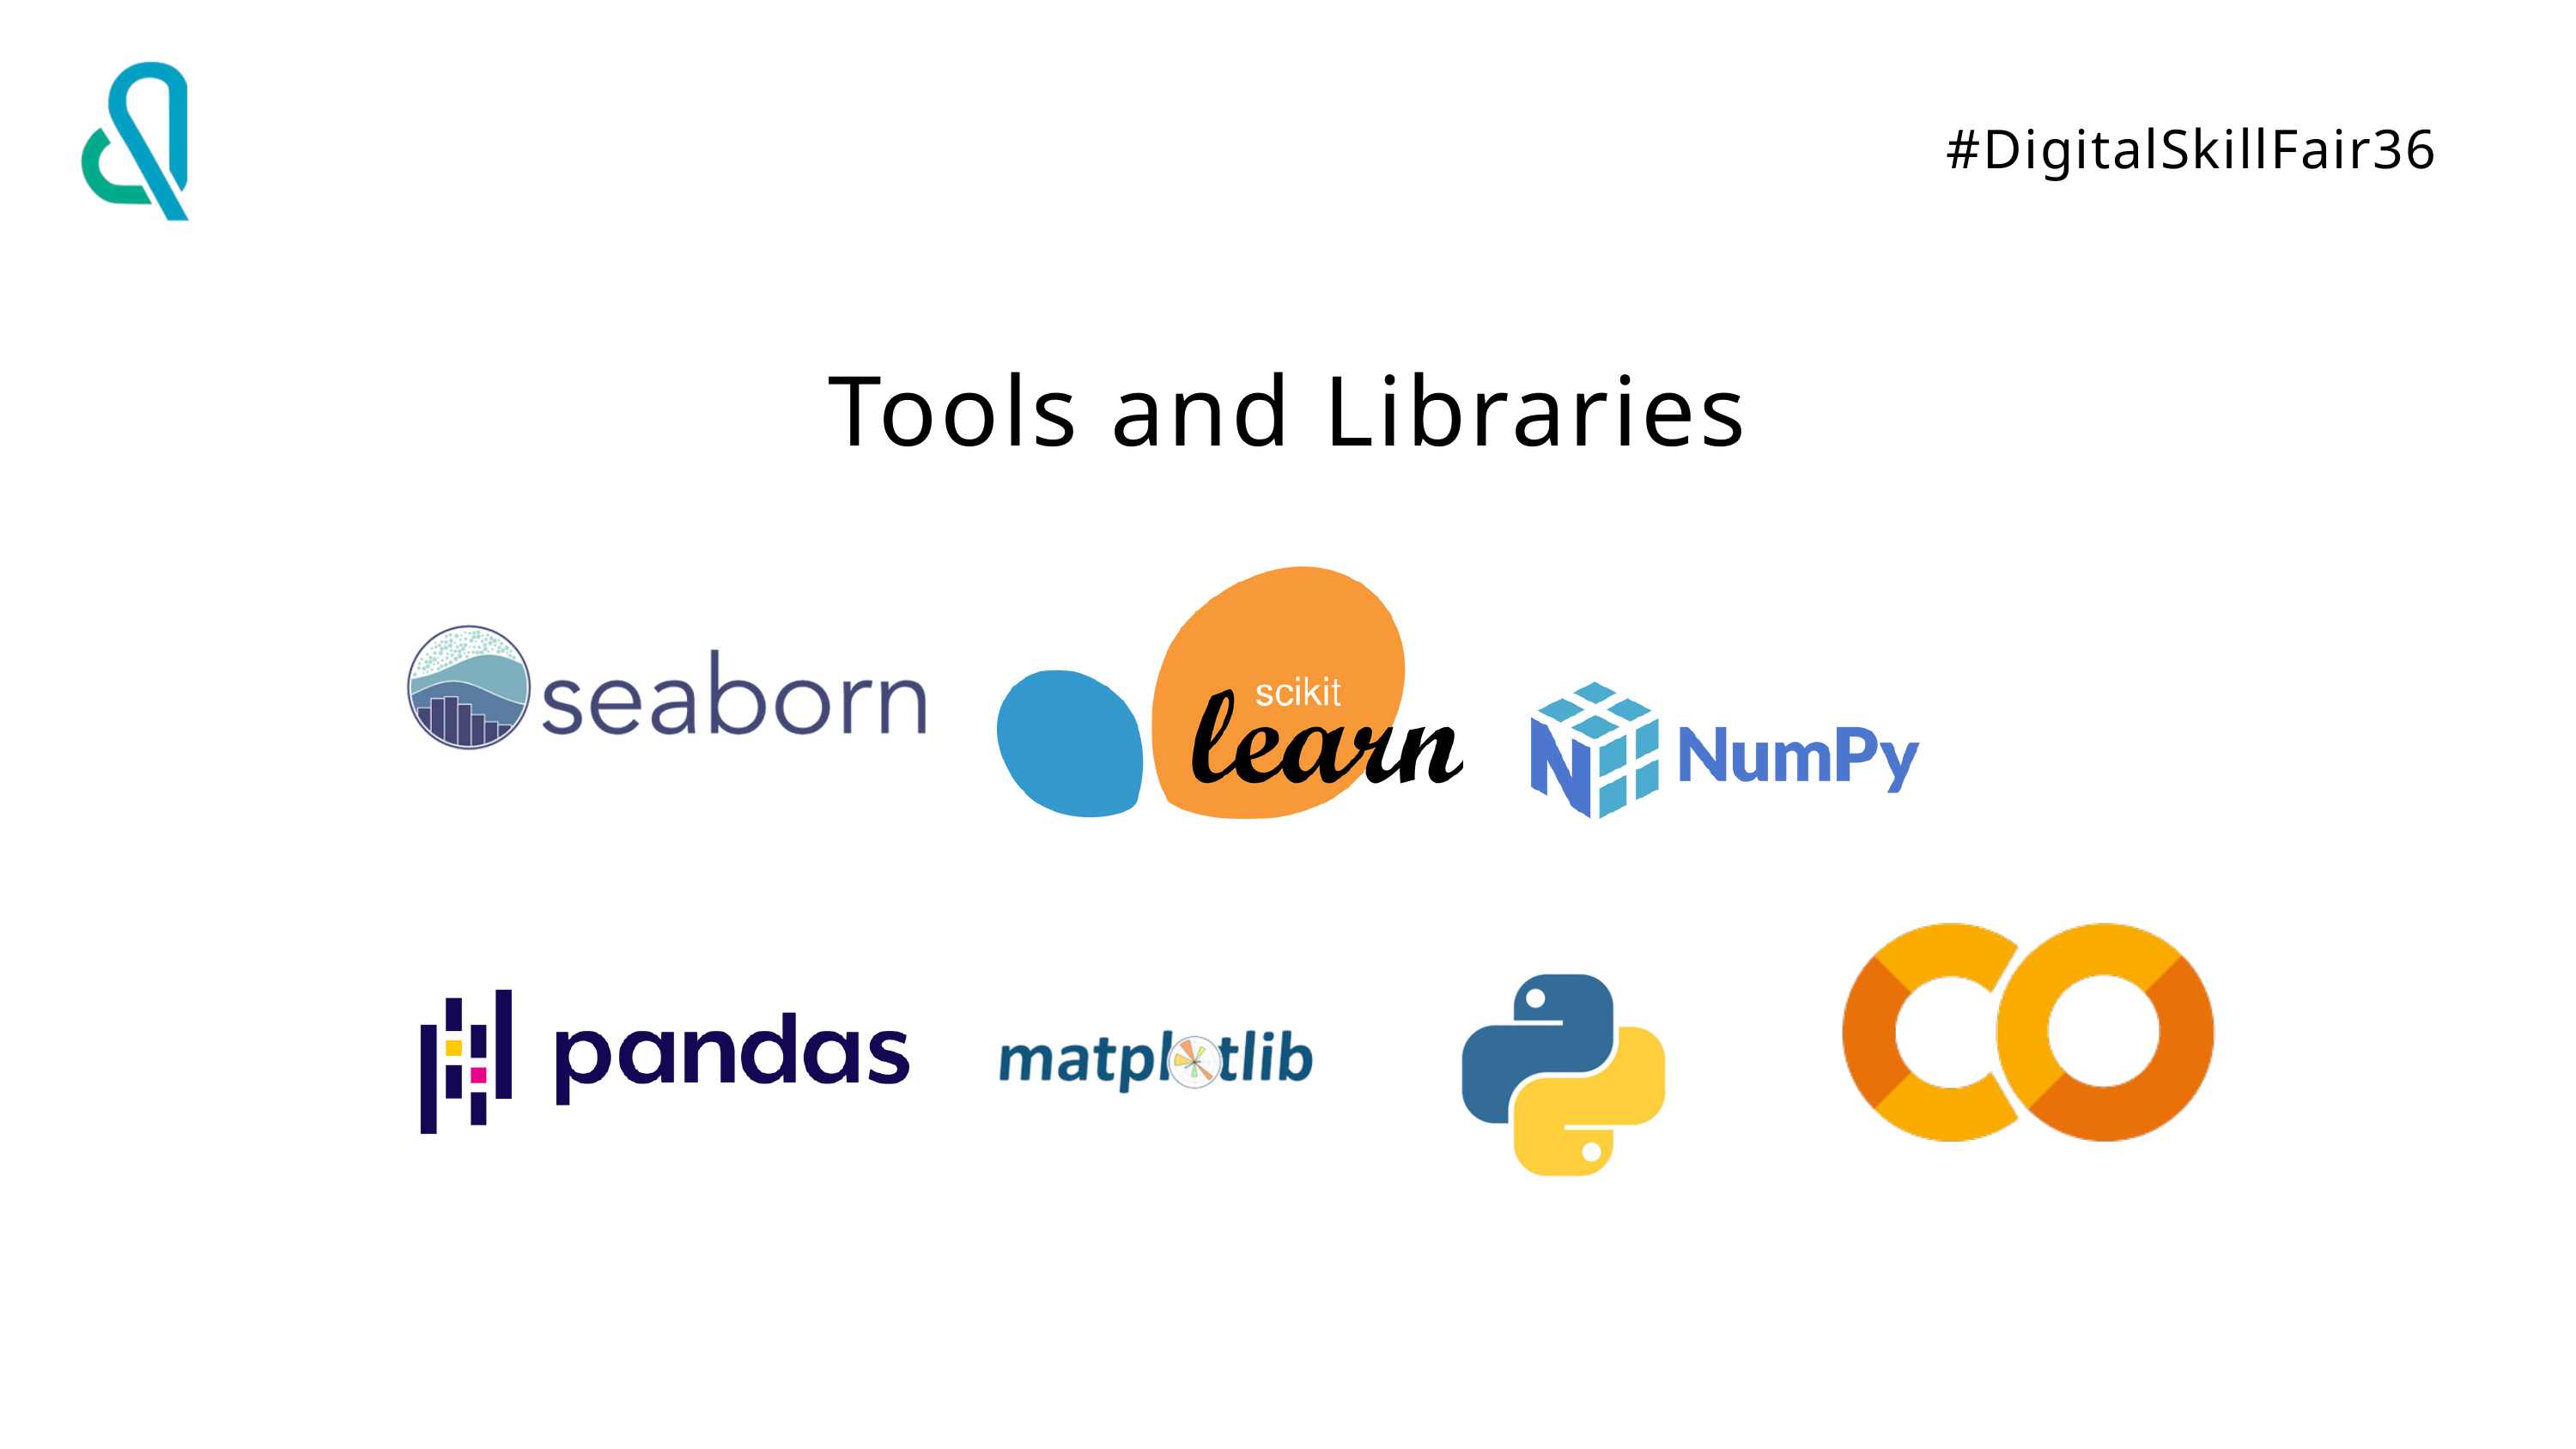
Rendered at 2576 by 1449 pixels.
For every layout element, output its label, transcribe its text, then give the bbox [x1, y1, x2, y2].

text_box [1504, 650, 1947, 850]
text_box [54, 54, 236, 236]
text_box #DigitalSkillFair36 [1900, 114, 2483, 179]
text_box [397, 615, 941, 772]
text_box Tools and Libraries [807, 349, 1769, 466]
text_box [997, 567, 1463, 819]
text_box [1379, 891, 1748, 1260]
text_box [940, 942, 1370, 1180]
text_box [1813, 818, 2242, 1247]
text_box [397, 953, 933, 1170]
